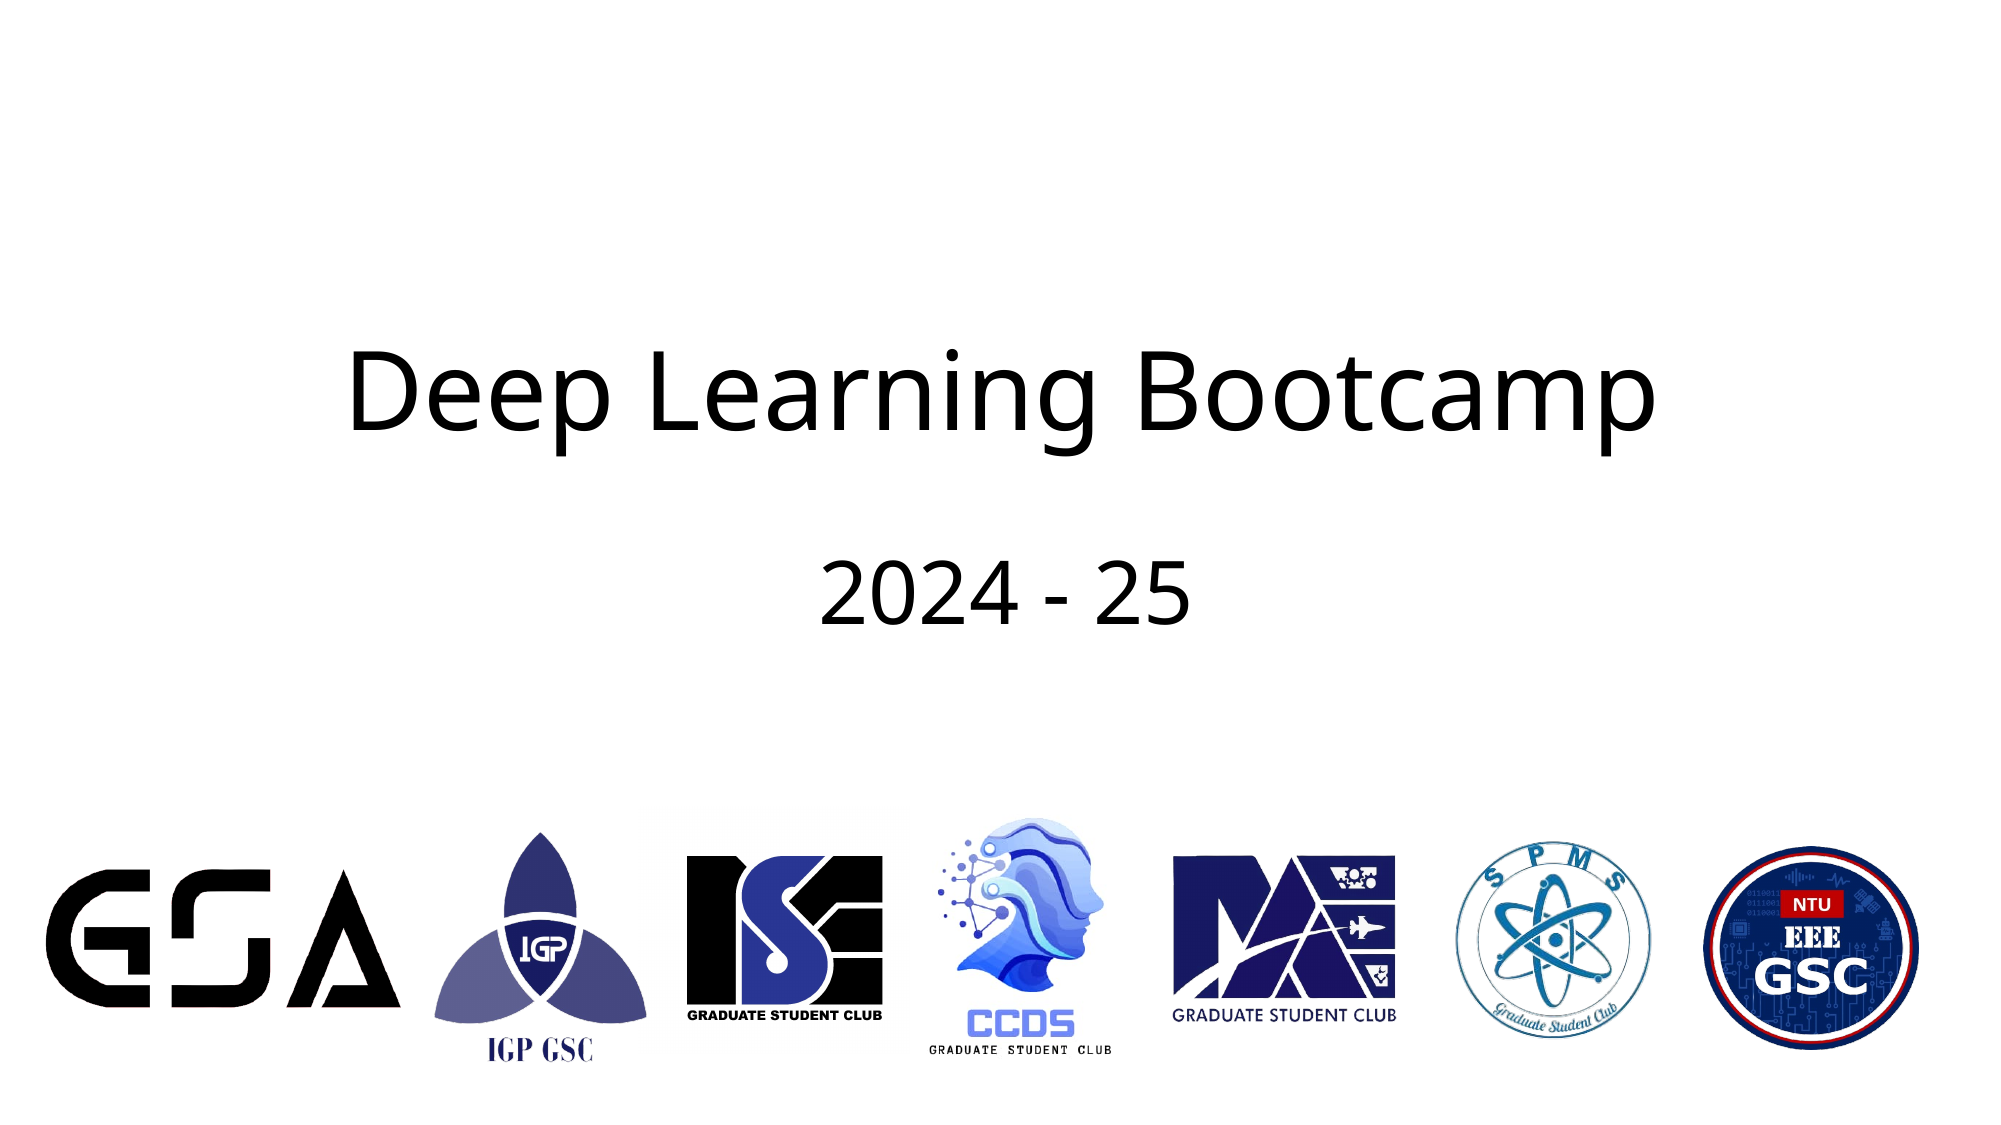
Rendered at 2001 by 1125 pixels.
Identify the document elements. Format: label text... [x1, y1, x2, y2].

title Deep Learning Bootcamp 2024 - 25 [299, 223, 1706, 652]
picture [1440, 834, 1670, 1066]
picture [1164, 847, 1407, 1033]
picture [40, 847, 414, 1032]
picture [1703, 846, 1919, 1050]
picture [426, 806, 1123, 1070]
